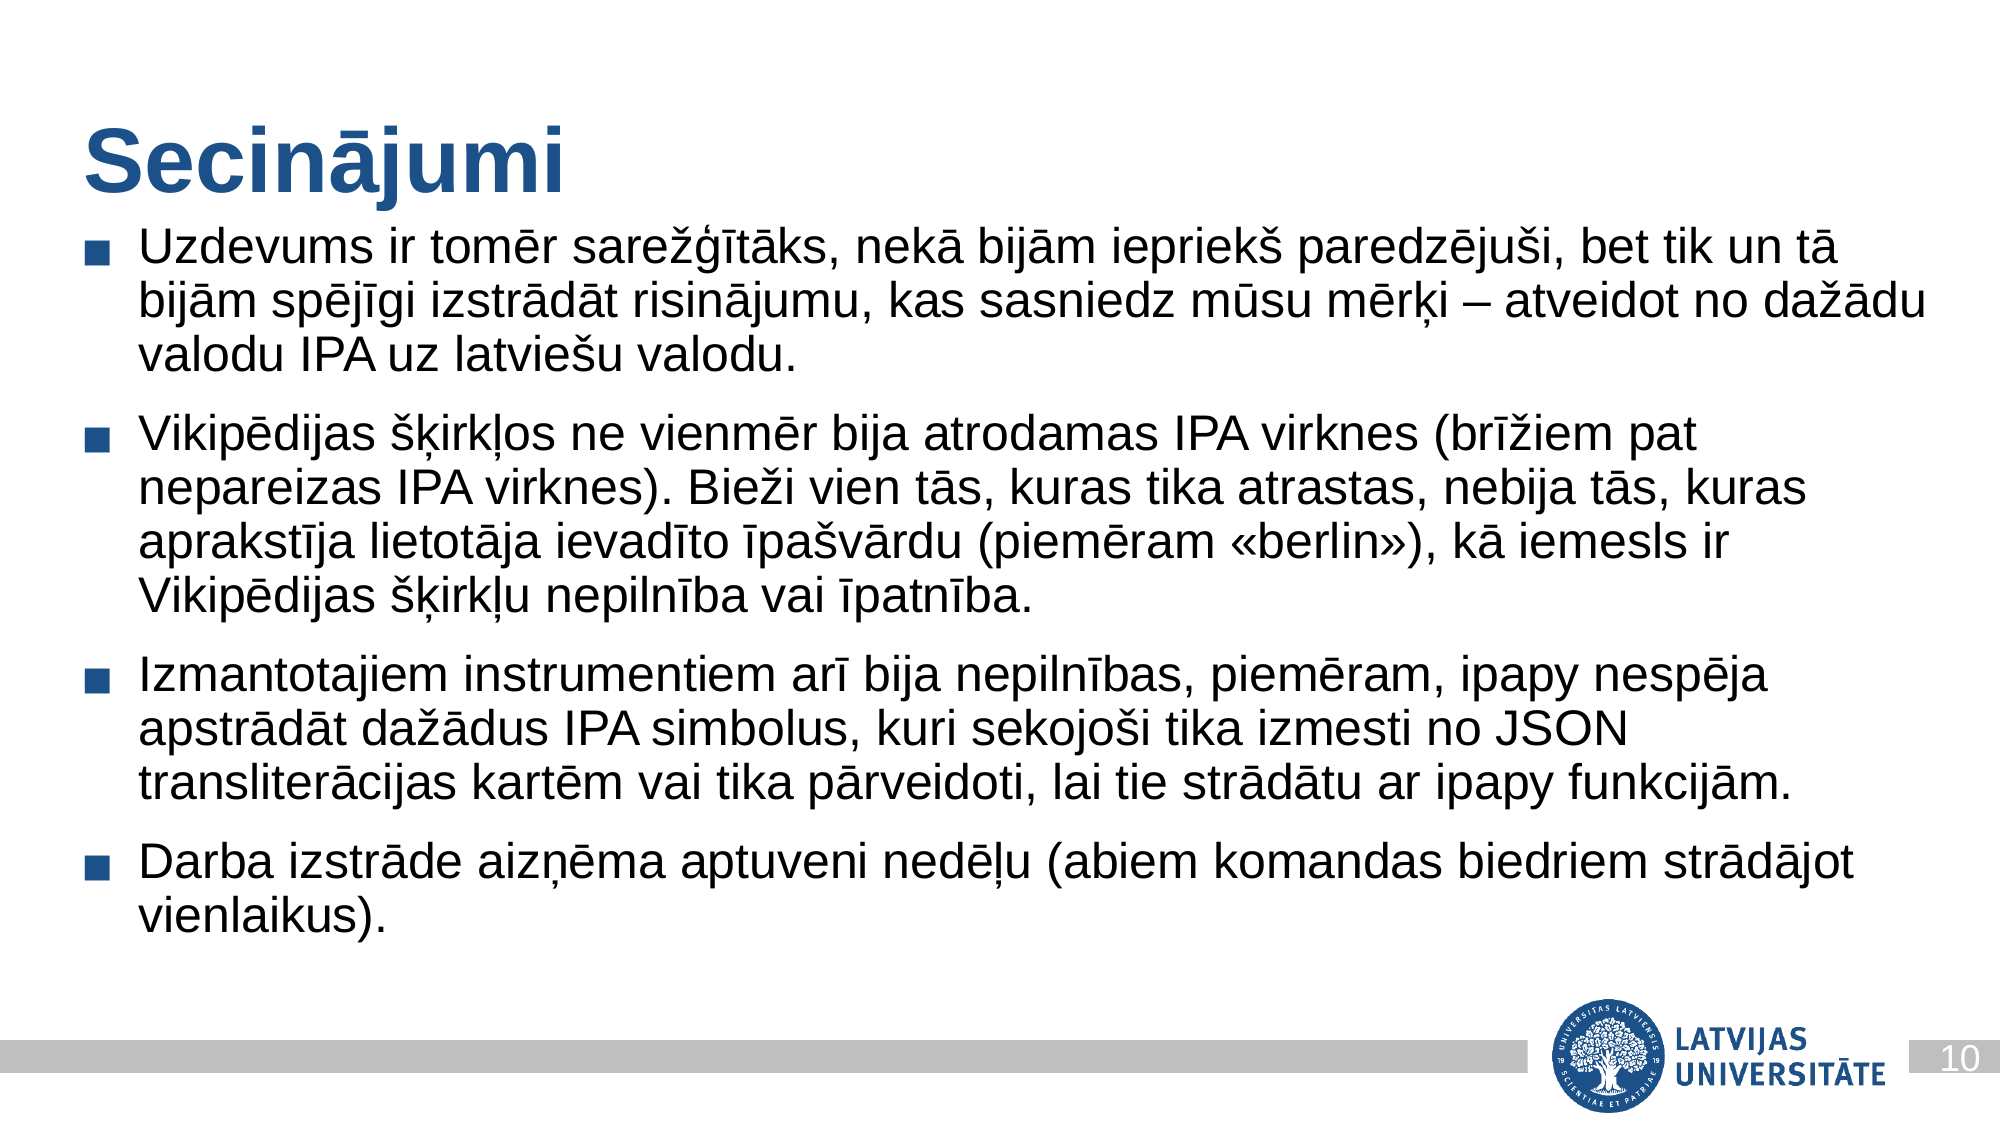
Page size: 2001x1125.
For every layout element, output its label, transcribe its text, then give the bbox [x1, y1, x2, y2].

picture [1552, 999, 1885, 1113]
title Secinājumi [68, 72, 1939, 212]
slide_number 10 [1910, 1026, 2000, 1081]
list Uzdevums ir tomēr sarežģītāks, nekā bijām iepriekš paredzējuši, bet tik un tā bijām spējīgi izstrādāt risinājumu, kas sasniedz mūsu mērķi – atveidot no dažādu valodu IPA uz latviešu valodu. Vikipēdijas šķirkļos ne vienmēr bija atrodamas IPA virknes (brīžiem pat nepareizas IPA virknes). Bieži vien tās, kuras tika atrastas, nebija tās, kuras aprakstīja lietotāja ievadīto īpašvārdu (piemēram «berlin»), kā iemesls ir Vikipēdijas šķirkļu nepilnība vai īpatnība. Izmantotajiem instrumentiem arī bija nepilnības, piemēram, ipapy nespēja apstrādāt dažādus IPA simbolus, kuri sekojoši tika izmesti no JSON transliterācijas kartēm vai tika pārveidoti, lai tie strādātu ar ipapy funkcijām. Darba izstrāde aizņēma aptuveni nedēļu (abiem komandas biedriem strādājot vienlaikus). [68, 212, 1975, 913]
